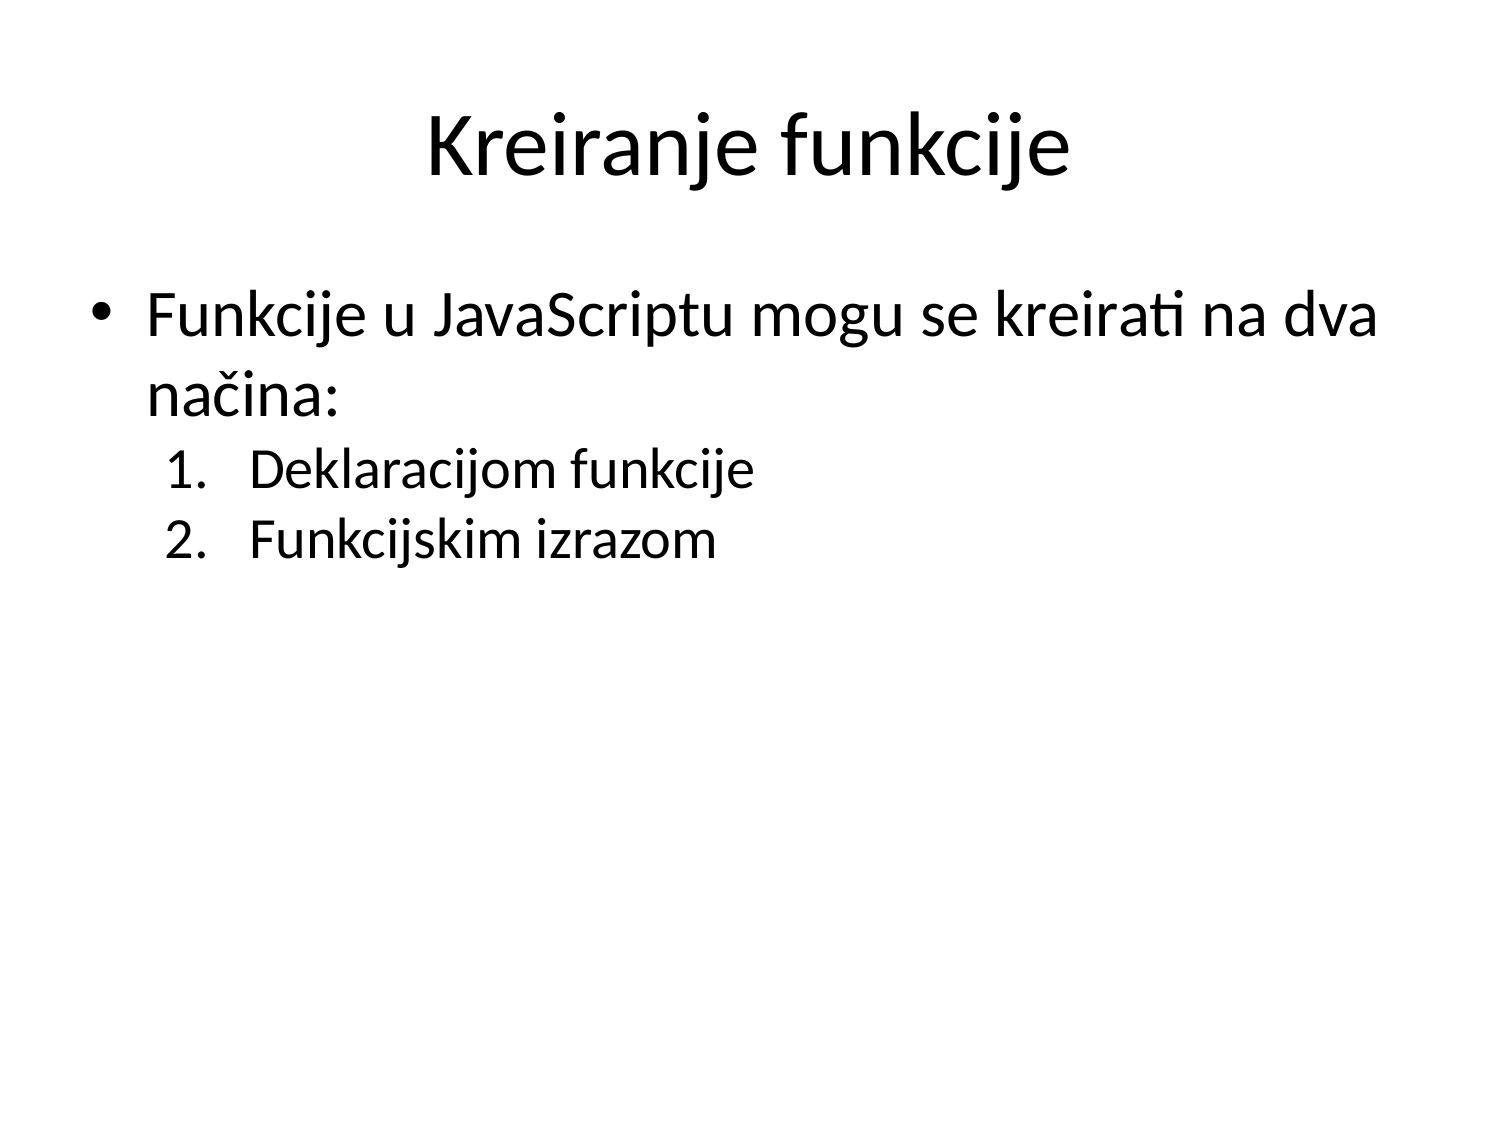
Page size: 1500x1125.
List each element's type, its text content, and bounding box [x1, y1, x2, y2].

text_box Kreiranje funkcije [75, 45, 1425, 233]
text_box Funkcije u JavaScriptu mogu se kreirati na dva načina: Deklaracijom funkcije Funkcijskim izrazom [75, 262, 1425, 1005]
